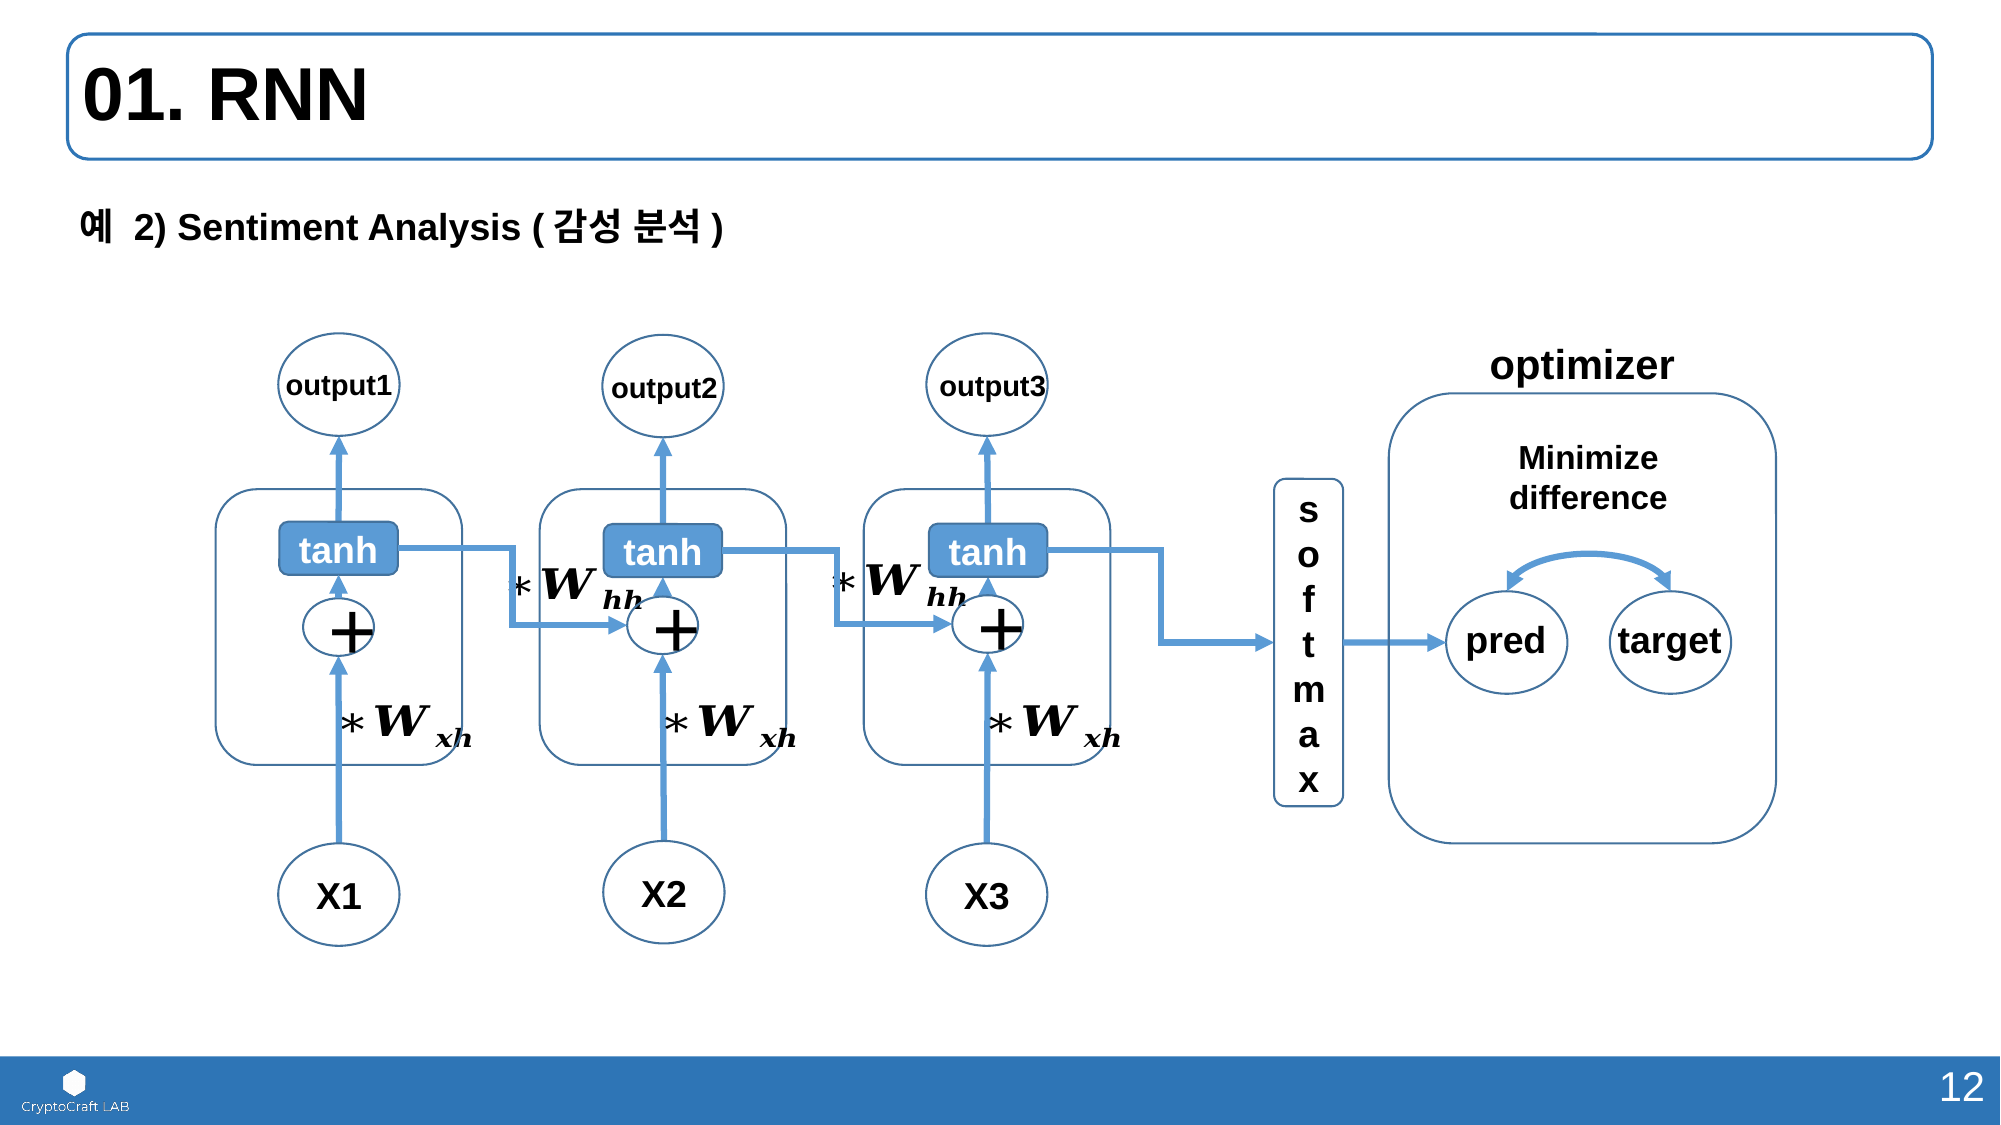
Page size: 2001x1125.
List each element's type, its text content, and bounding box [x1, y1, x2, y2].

text_box [665, 575, 788, 766]
text_box optimizer [1474, 330, 1690, 395]
text_box [953, 595, 960, 612]
text_box [340, 573, 464, 766]
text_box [722, 550, 953, 624]
text_box Minimize difference [1494, 429, 1683, 524]
text_box 예 2) Sentiment Analysis (감성 분석) [65, 196, 739, 256]
text_box output3 [924, 360, 1061, 410]
text_box [667, 488, 788, 547]
text_box [285, 332, 393, 358]
text_box + [302, 597, 376, 657]
text_box [862, 488, 984, 550]
text_box [991, 488, 1112, 547]
text_box [932, 332, 1042, 360]
text_box [989, 574, 1112, 766]
text_box tanh [927, 522, 1049, 578]
text_box [1387, 392, 1778, 845]
text_box [628, 579, 661, 600]
text_box [628, 598, 636, 613]
text_box [608, 333, 718, 361]
text_box [862, 626, 986, 766]
text_box [342, 488, 464, 545]
text_box [538, 627, 661, 766]
text_box [214, 488, 337, 766]
text_box [933, 410, 1041, 437]
text_box + [951, 594, 1025, 654]
text_box [284, 409, 394, 437]
text_box tanh [278, 520, 399, 576]
text_box X3 [925, 842, 1049, 947]
picture [13, 1061, 138, 1123]
text_box [538, 488, 659, 548]
text_box + [626, 595, 700, 656]
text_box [1047, 550, 1275, 643]
title 01. RNN [67, 34, 1933, 160]
text_box tanh [602, 522, 724, 579]
text_box X2 [602, 839, 726, 945]
text_box output2 [596, 361, 733, 412]
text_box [397, 548, 628, 626]
text_box output1 [270, 358, 408, 409]
text_box [609, 412, 717, 439]
text_box so f tmax [1273, 477, 1345, 808]
text_box X1 [277, 842, 401, 947]
text_box [953, 578, 986, 600]
